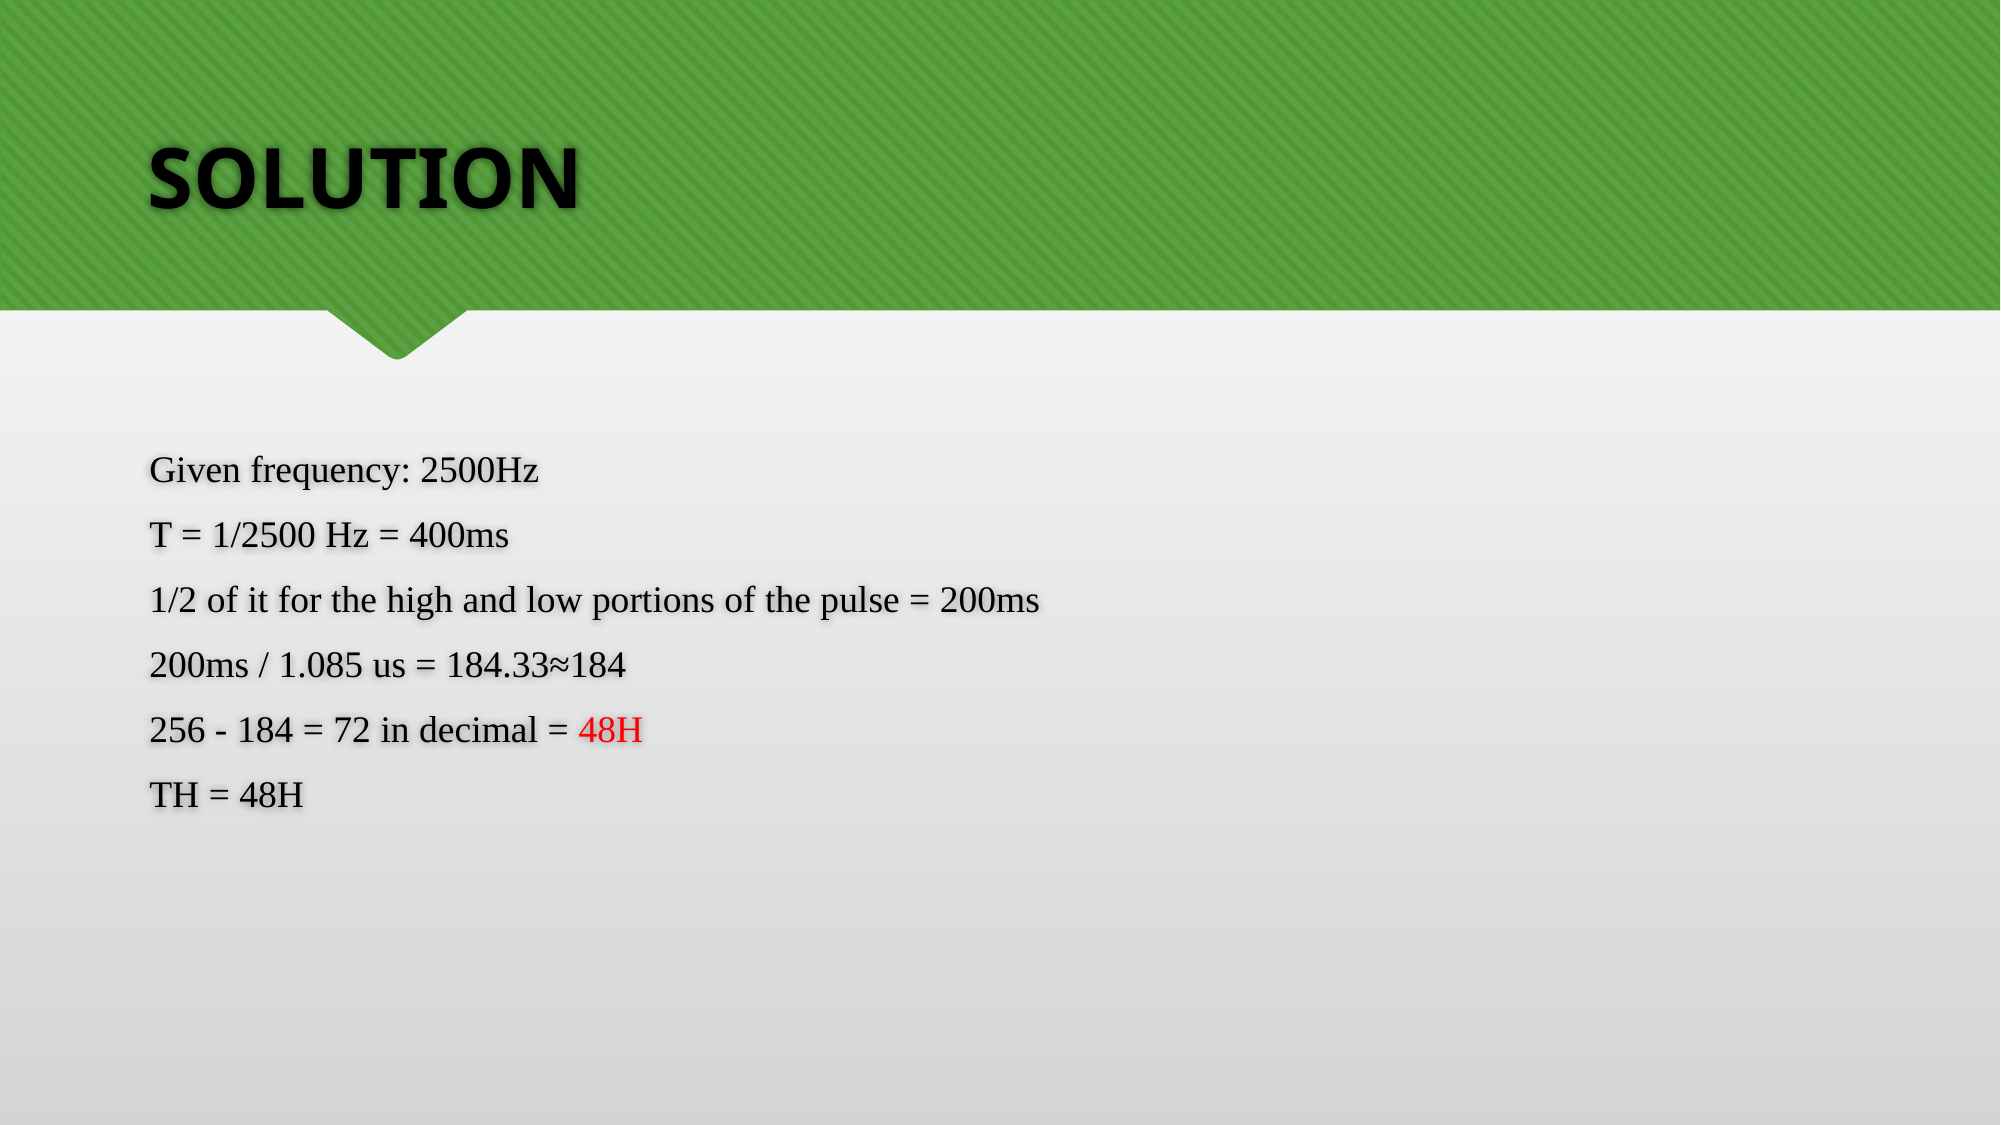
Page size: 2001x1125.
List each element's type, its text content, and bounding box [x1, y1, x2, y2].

list Given frequency: 2500Hz T = 1/2500 Hz = 400ms 1/2 of it for the high and low portions of the pulse = 200ms 200ms / 1.085 us = 184.33≈184 256 - 184 = 72 in decimal = 48H TH = 48H [134, 364, 1866, 962]
title SOLUTION [132, 73, 1868, 233]
